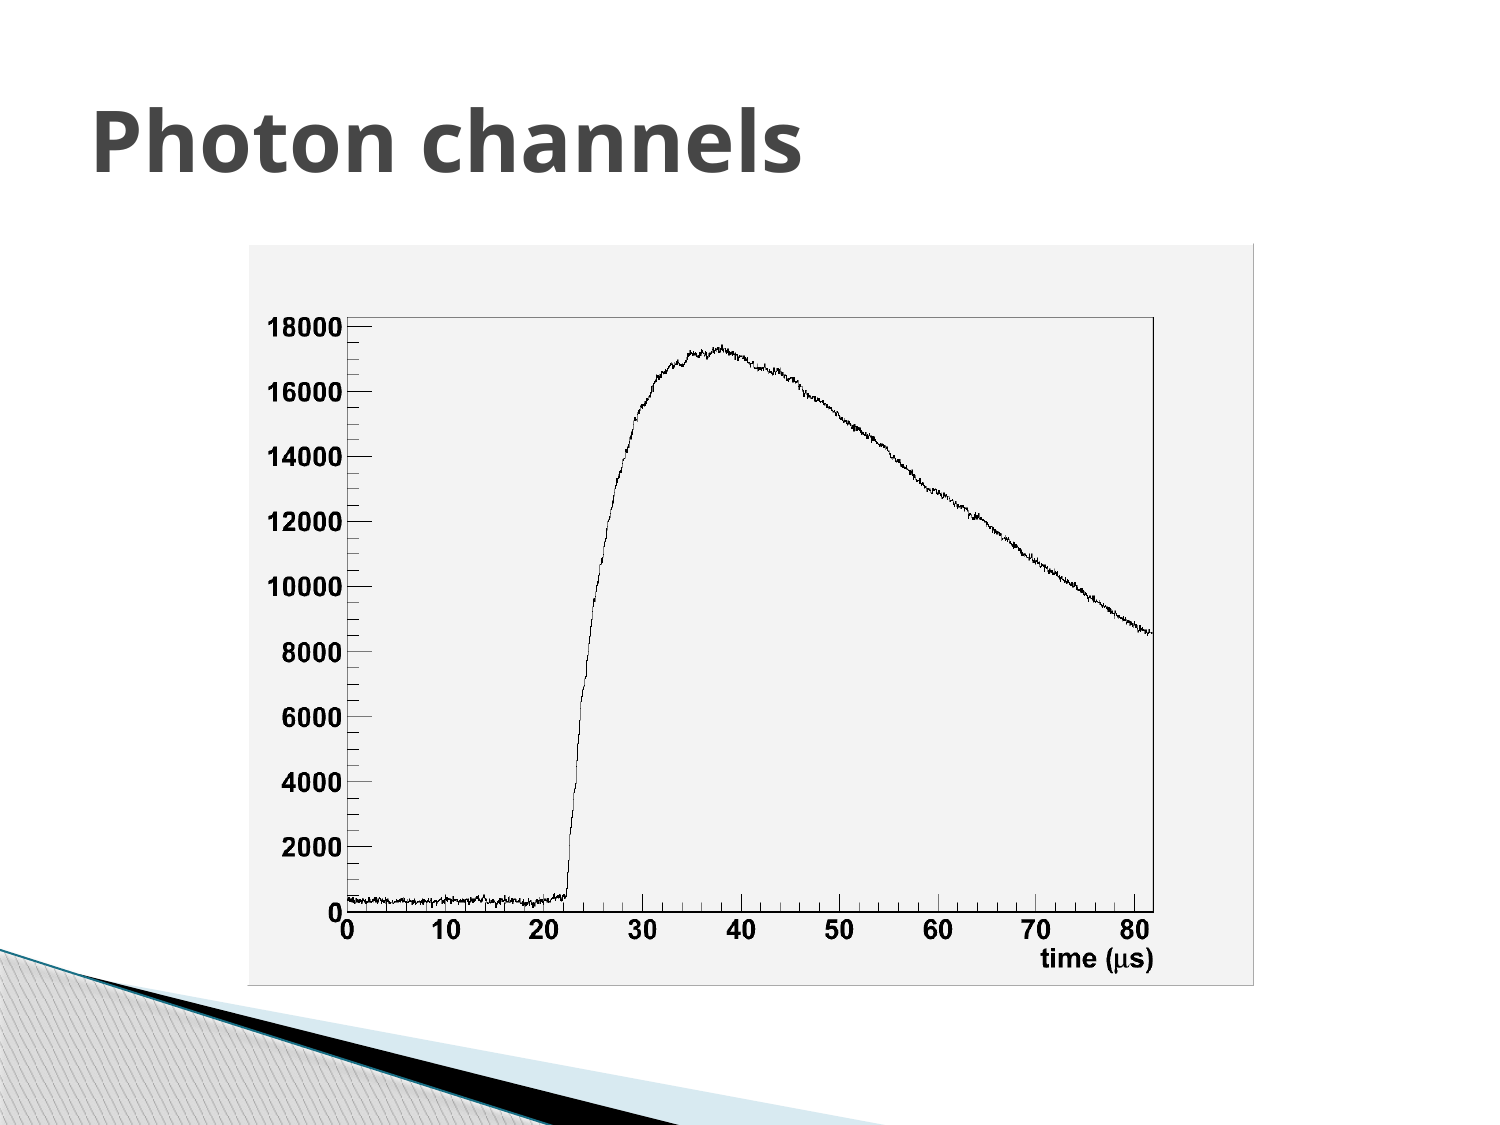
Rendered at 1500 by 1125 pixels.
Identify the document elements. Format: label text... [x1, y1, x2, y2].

title Photon channels [75, 45, 1425, 233]
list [245, 242, 1255, 986]
